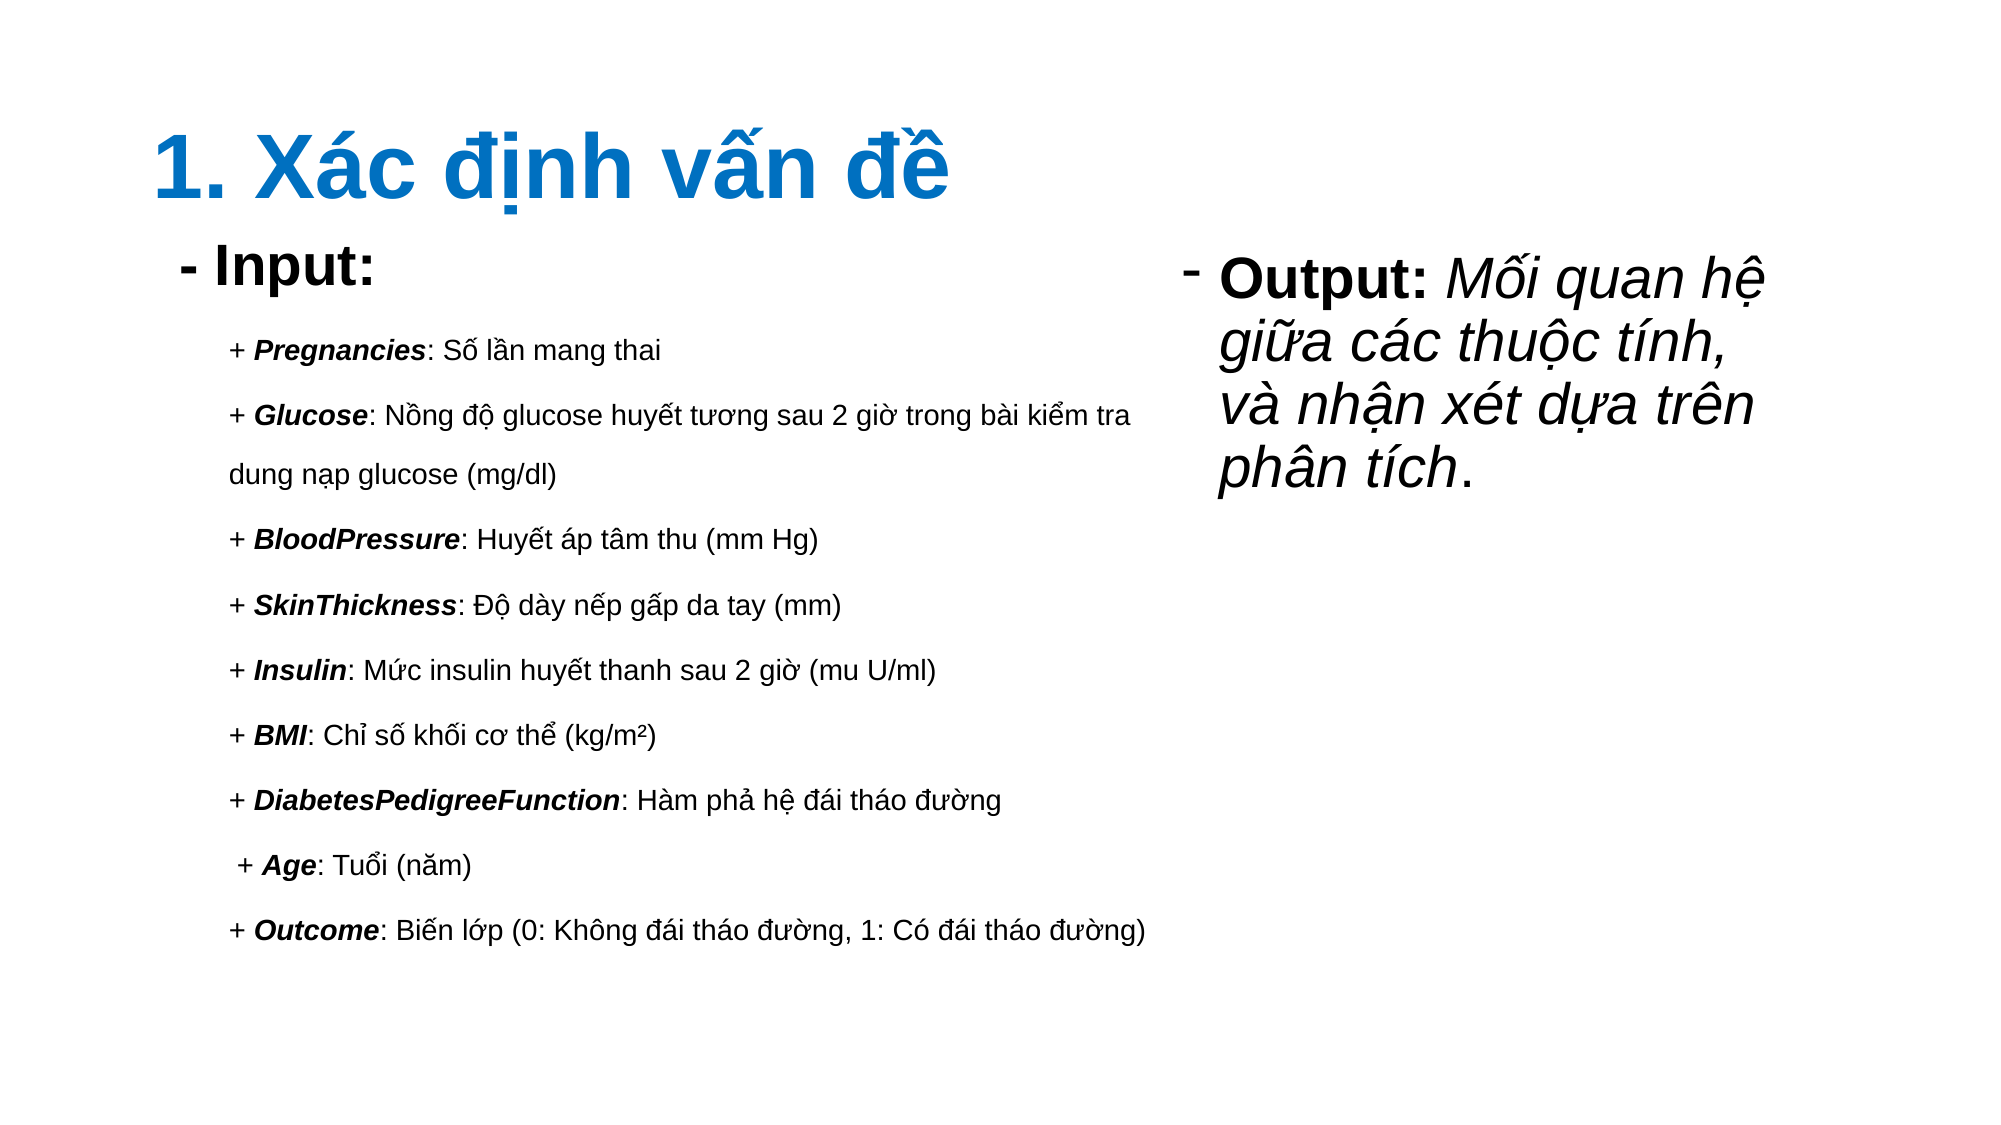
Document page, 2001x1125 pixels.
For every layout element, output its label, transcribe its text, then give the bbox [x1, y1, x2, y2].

text_box - Input: [164, 228, 793, 323]
text_box Output: Mối quan hệ giữa các thuộc tính, và nhận xét dựa trên phân tích. [1166, 240, 1824, 325]
title 1. Xác định vấn đề [137, 59, 1863, 278]
list + Pregnancies: Số lần mang thai + Glucose: Nồng độ glucose huyết tương sau 2 giờ trong bài kiểm tra dung nạp glucose (mg/dl) + BloodPressure: Huyết áp tâm thu (mm Hg) + SkinThickness: Độ dày nếp gấp da tay (mm) + Insulin: Mức insulin huyết thanh sau 2 giờ (mu U/ml) + BMI: Chỉ số khối cơ thể (kg/m²) + DiabetesPedigreeFunction: Hàm phả hệ đái tháo đường + Age: Tuổi (năm) + Outcome: Biến lớp (0: Không đái tháo đường, 1: Có đái tháo đường) [137, 299, 1166, 1014]
text_box [1099, 325, 1953, 1014]
